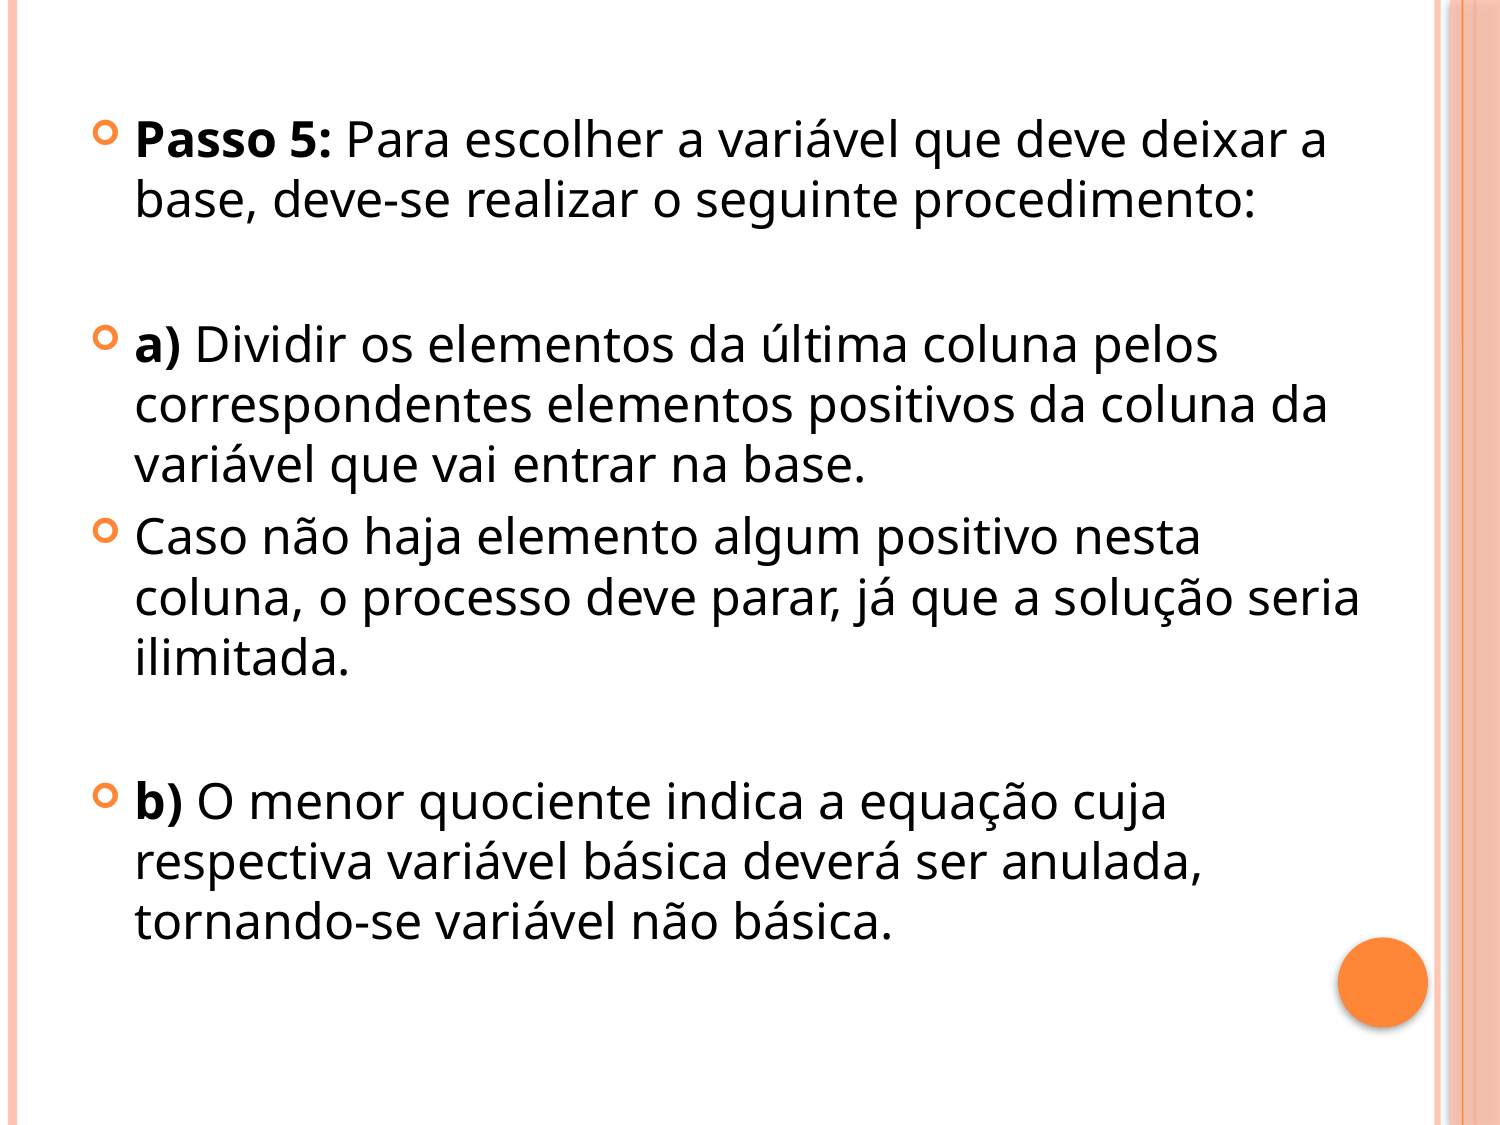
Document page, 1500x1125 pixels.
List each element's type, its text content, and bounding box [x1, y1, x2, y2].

list Passo 5: Para escolher a variável que deve deixar a base, deve-se realizar o seguinte procedimento: a) Dividir os elementos da última coluna pelos correspondentes elementos positivos da coluna da variável que vai entrar na base. Caso não haja elemento algum positivo nesta coluna, o processo deve parar, já que a solução seria ilimitada. b) O menor quociente indica a equação cuja respectiva variável básica deverá ser anulada, tornando-se variável não básica. [75, 99, 1400, 1062]
